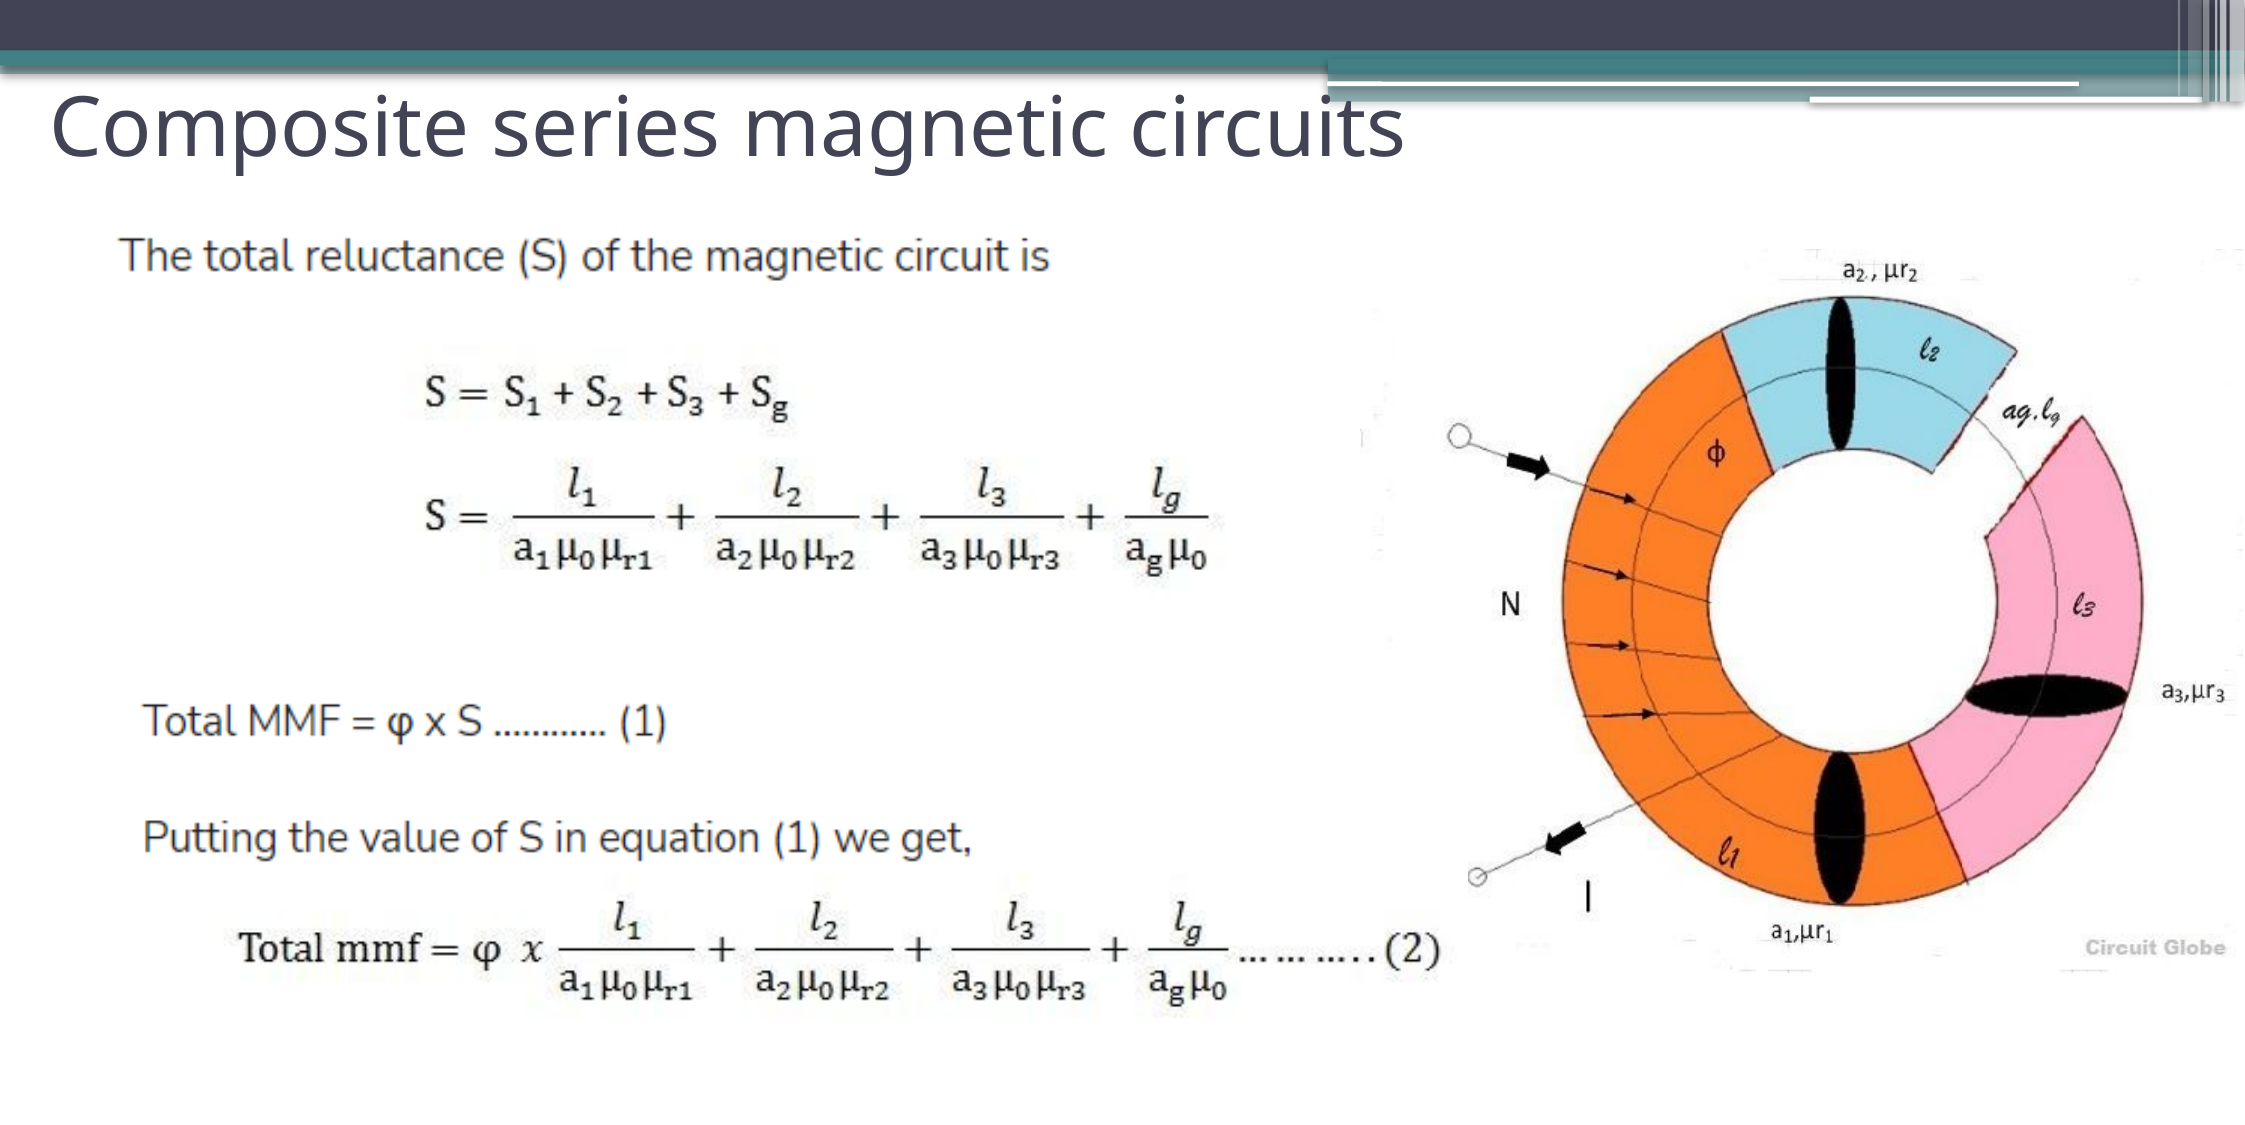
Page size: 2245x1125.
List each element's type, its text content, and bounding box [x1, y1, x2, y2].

picture [96, 249, 2243, 1026]
picture [96, 190, 1265, 605]
text_box Composite series magnetic circuits [34, 58, 2223, 188]
